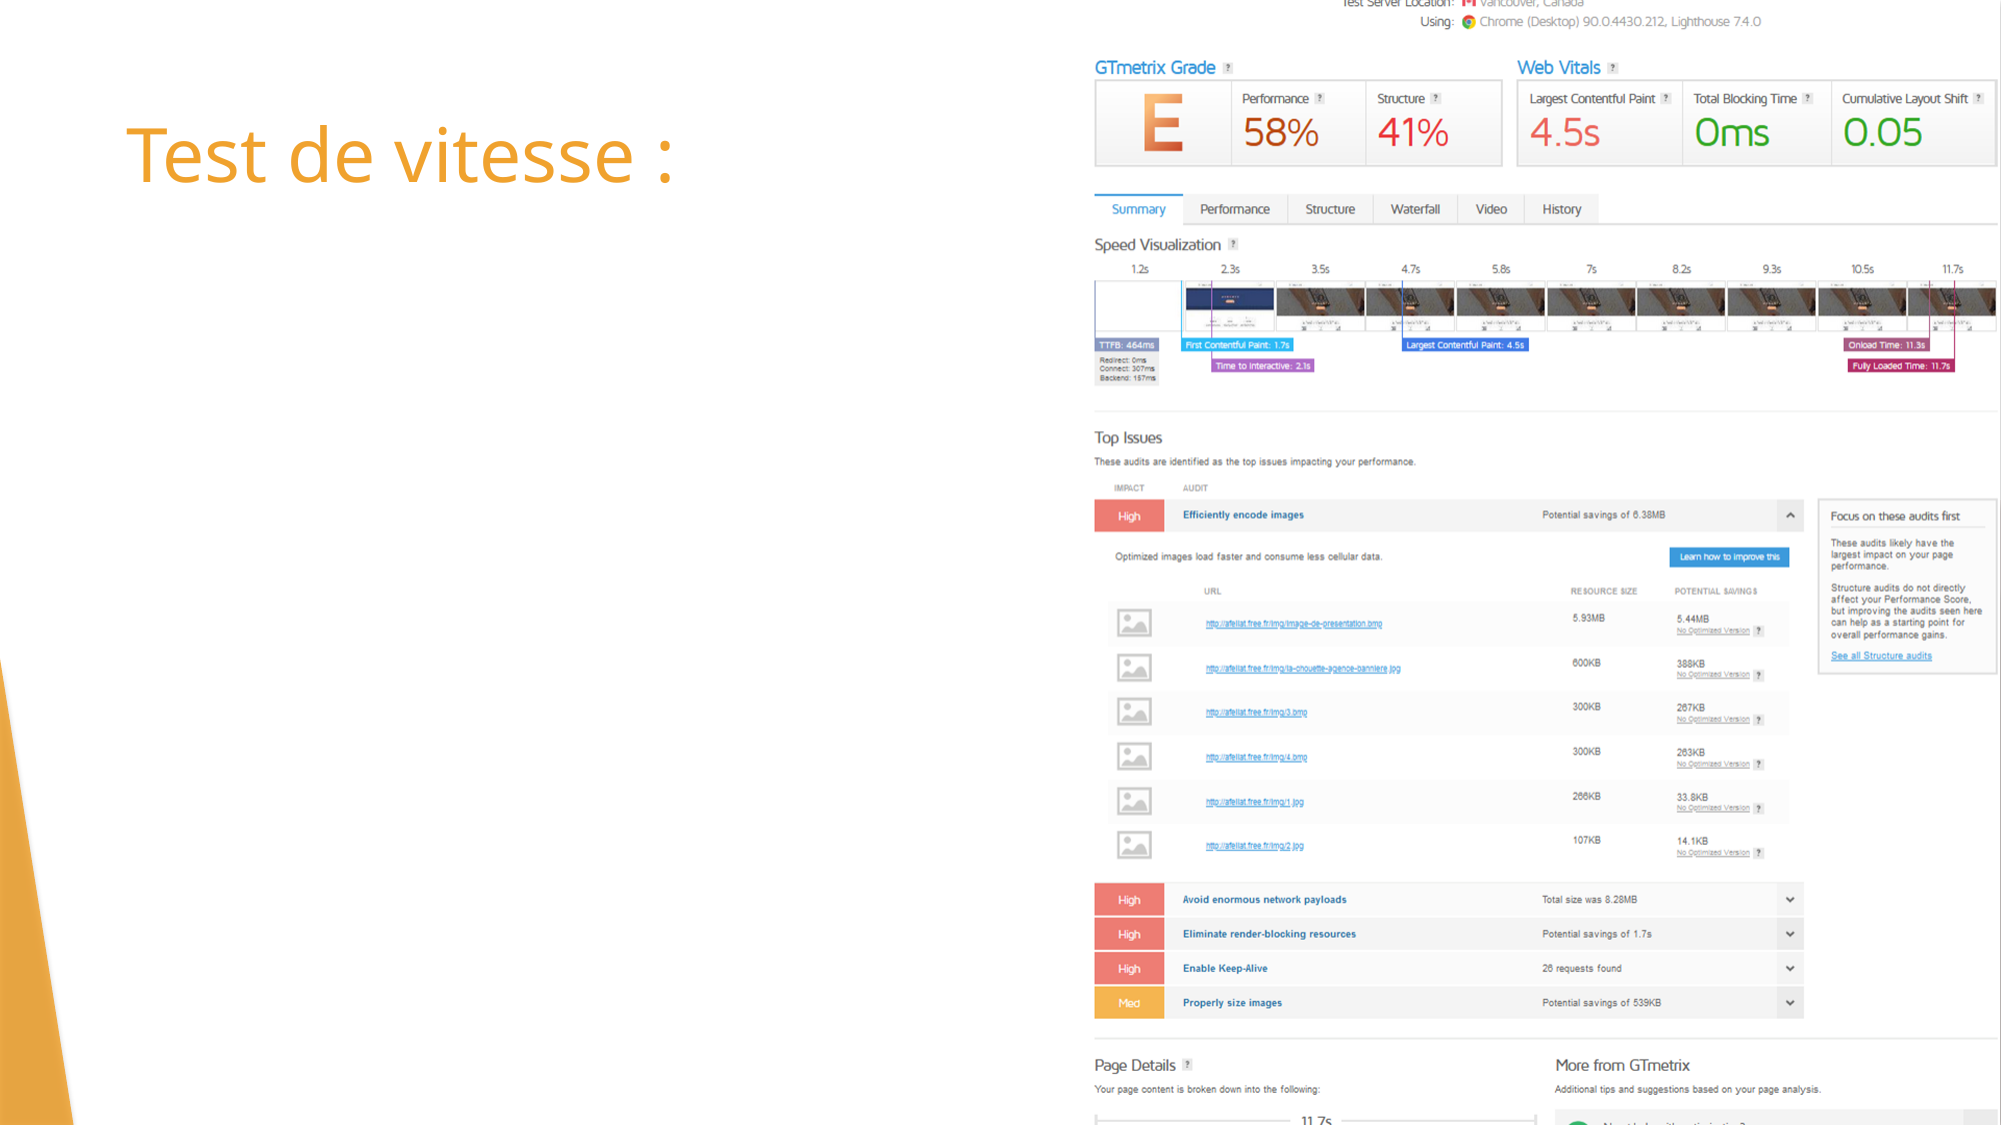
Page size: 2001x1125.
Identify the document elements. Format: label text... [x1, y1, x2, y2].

picture [1084, 0, 2000, 1125]
title Test de vitesse : [111, 99, 1079, 317]
